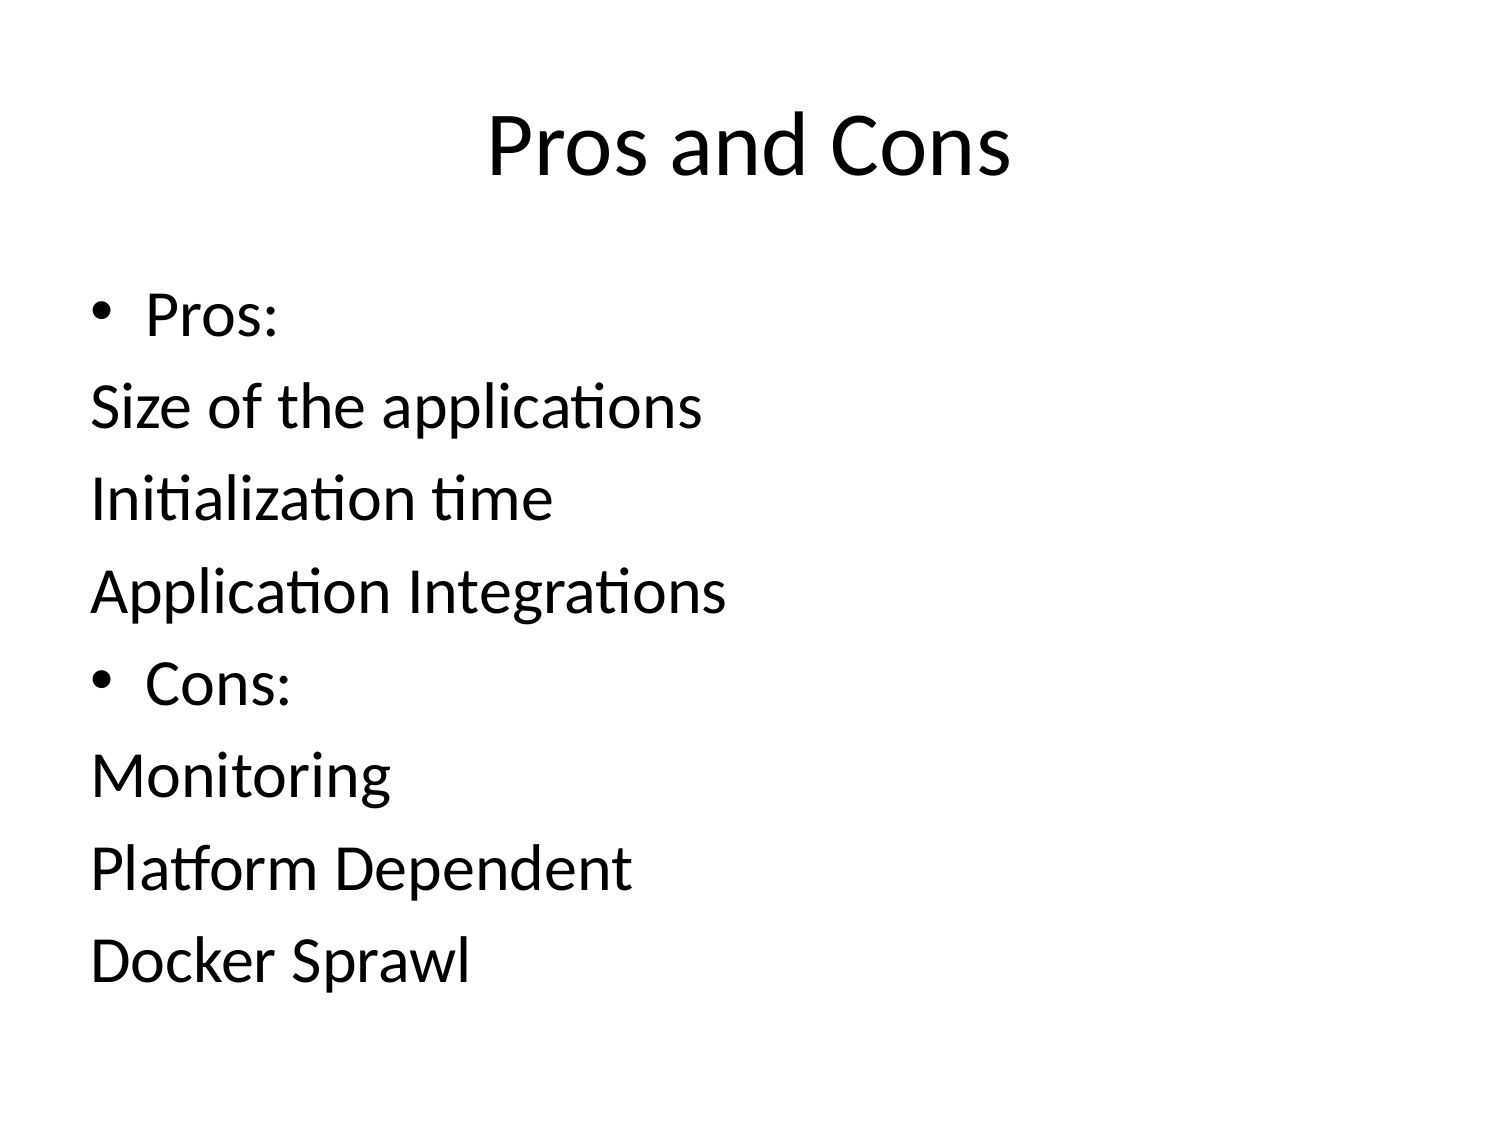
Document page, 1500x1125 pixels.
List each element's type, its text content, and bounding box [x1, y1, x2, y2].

title Pros and Cons [75, 45, 1425, 233]
list Pros: Size of the applications Initialization time Application Integrations Cons: Monitoring Platform Dependent Docker Sprawl [75, 262, 1425, 1005]
